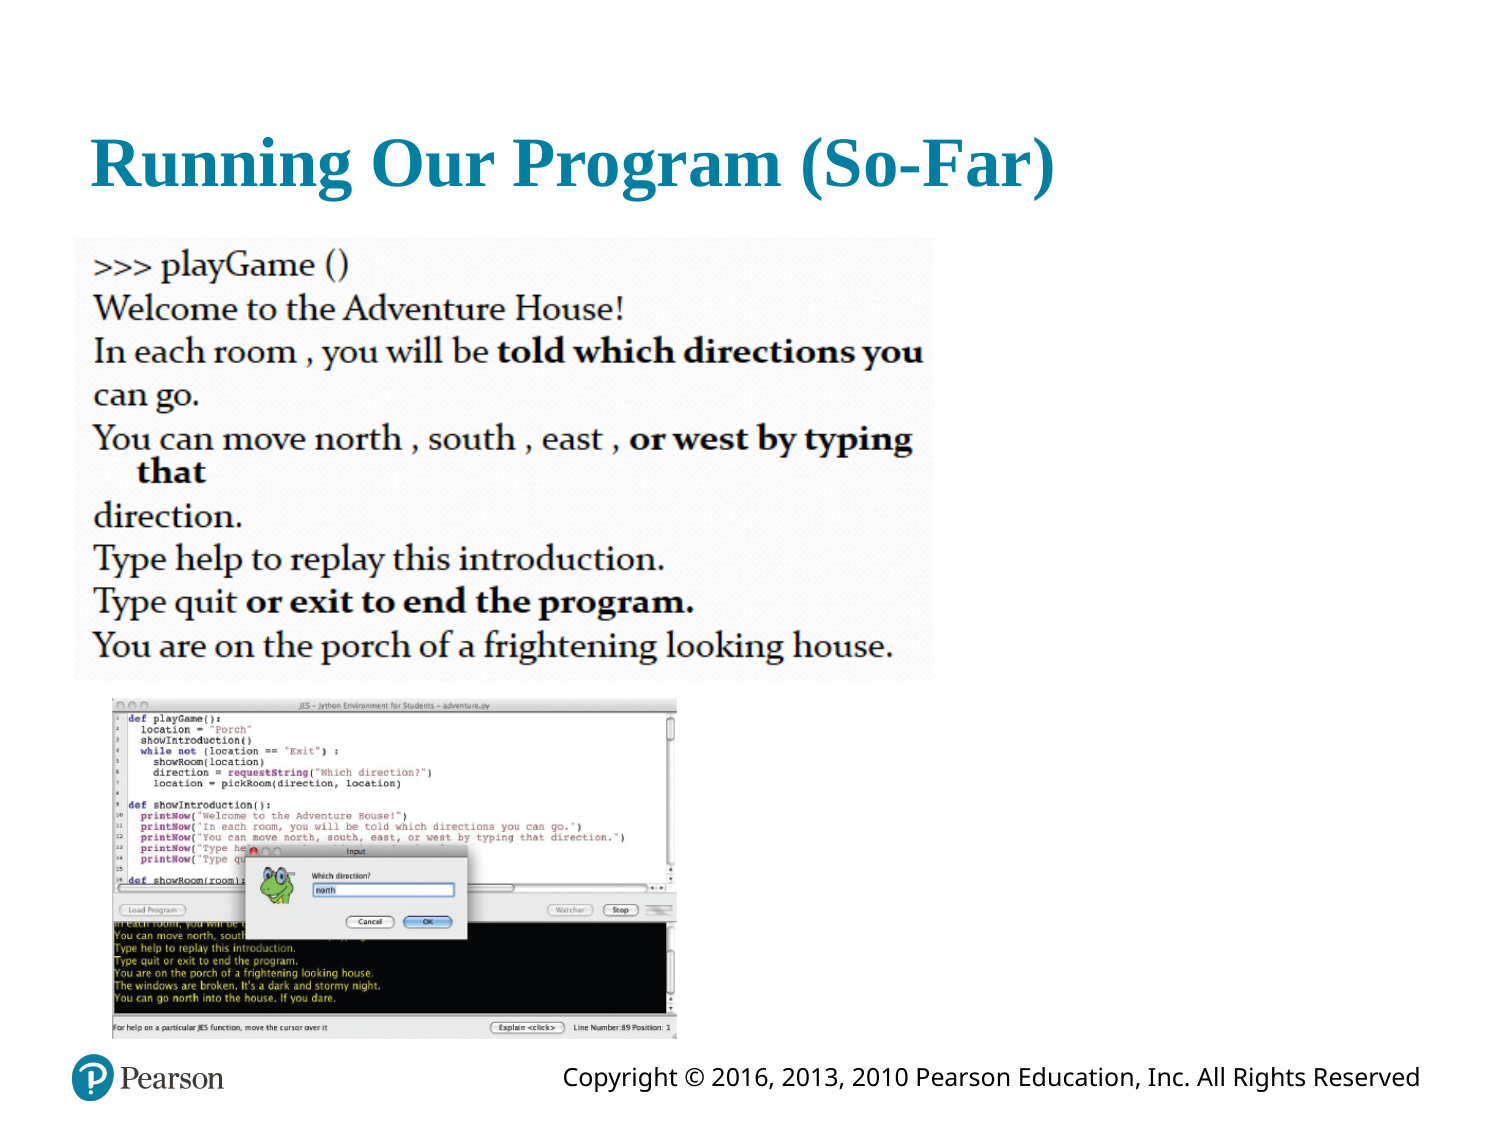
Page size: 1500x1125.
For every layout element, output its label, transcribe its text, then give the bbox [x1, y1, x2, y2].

picture [107, 692, 680, 1042]
title Running Our Program (So-Far) [75, 0, 1425, 216]
picture [80, 1063, 106, 1088]
picture [98, 1054, 224, 1101]
picture [72, 1054, 88, 1070]
picture [72, 1087, 83, 1101]
picture [74, 238, 935, 681]
